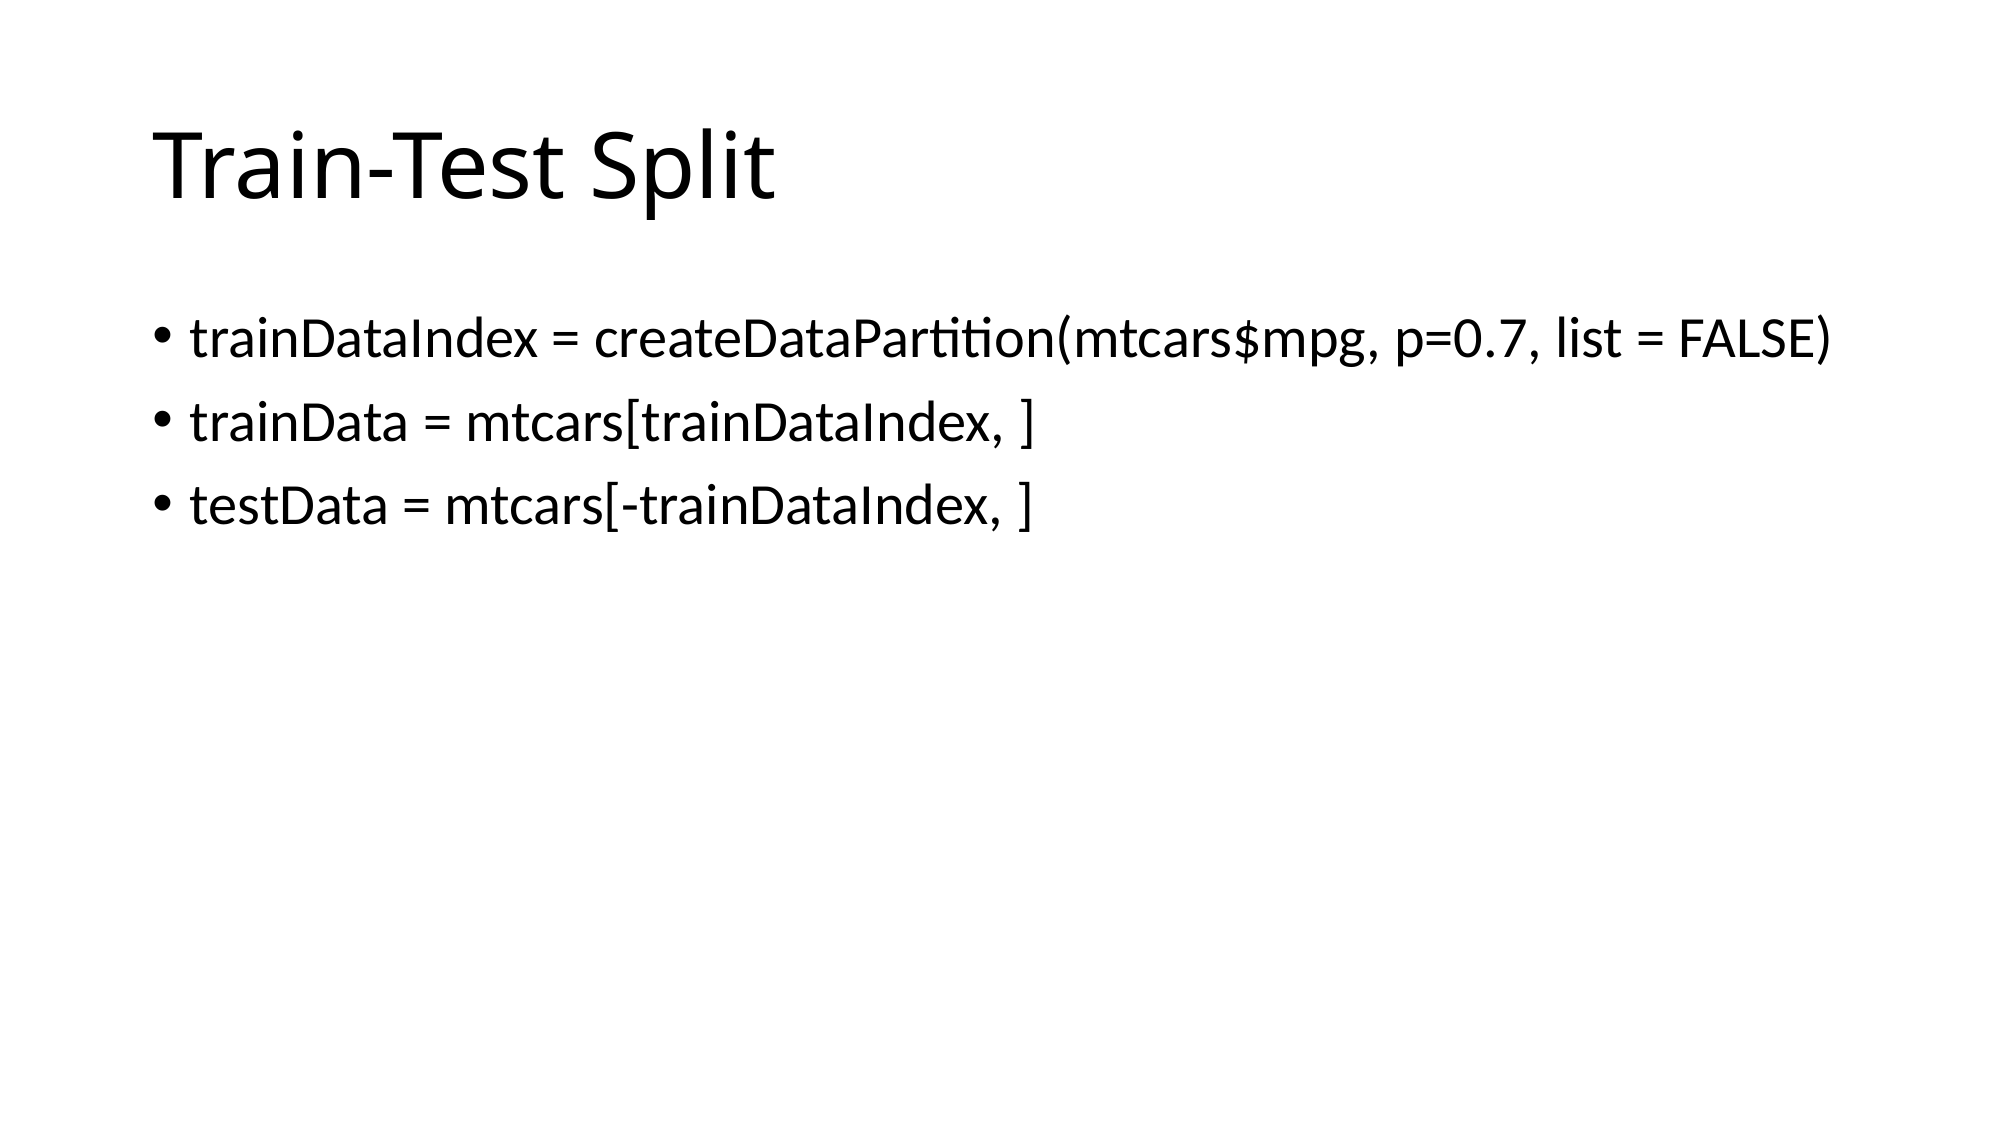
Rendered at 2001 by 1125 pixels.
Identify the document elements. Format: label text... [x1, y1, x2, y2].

title Train-Test Split [137, 59, 1863, 278]
list trainDataIndex = createDataPartition(mtcars$mpg, p=0.7, list = FALSE) trainData = mtcars[trainDataIndex, ] testData = mtcars[-trainDataIndex, ] [137, 299, 1863, 1014]
